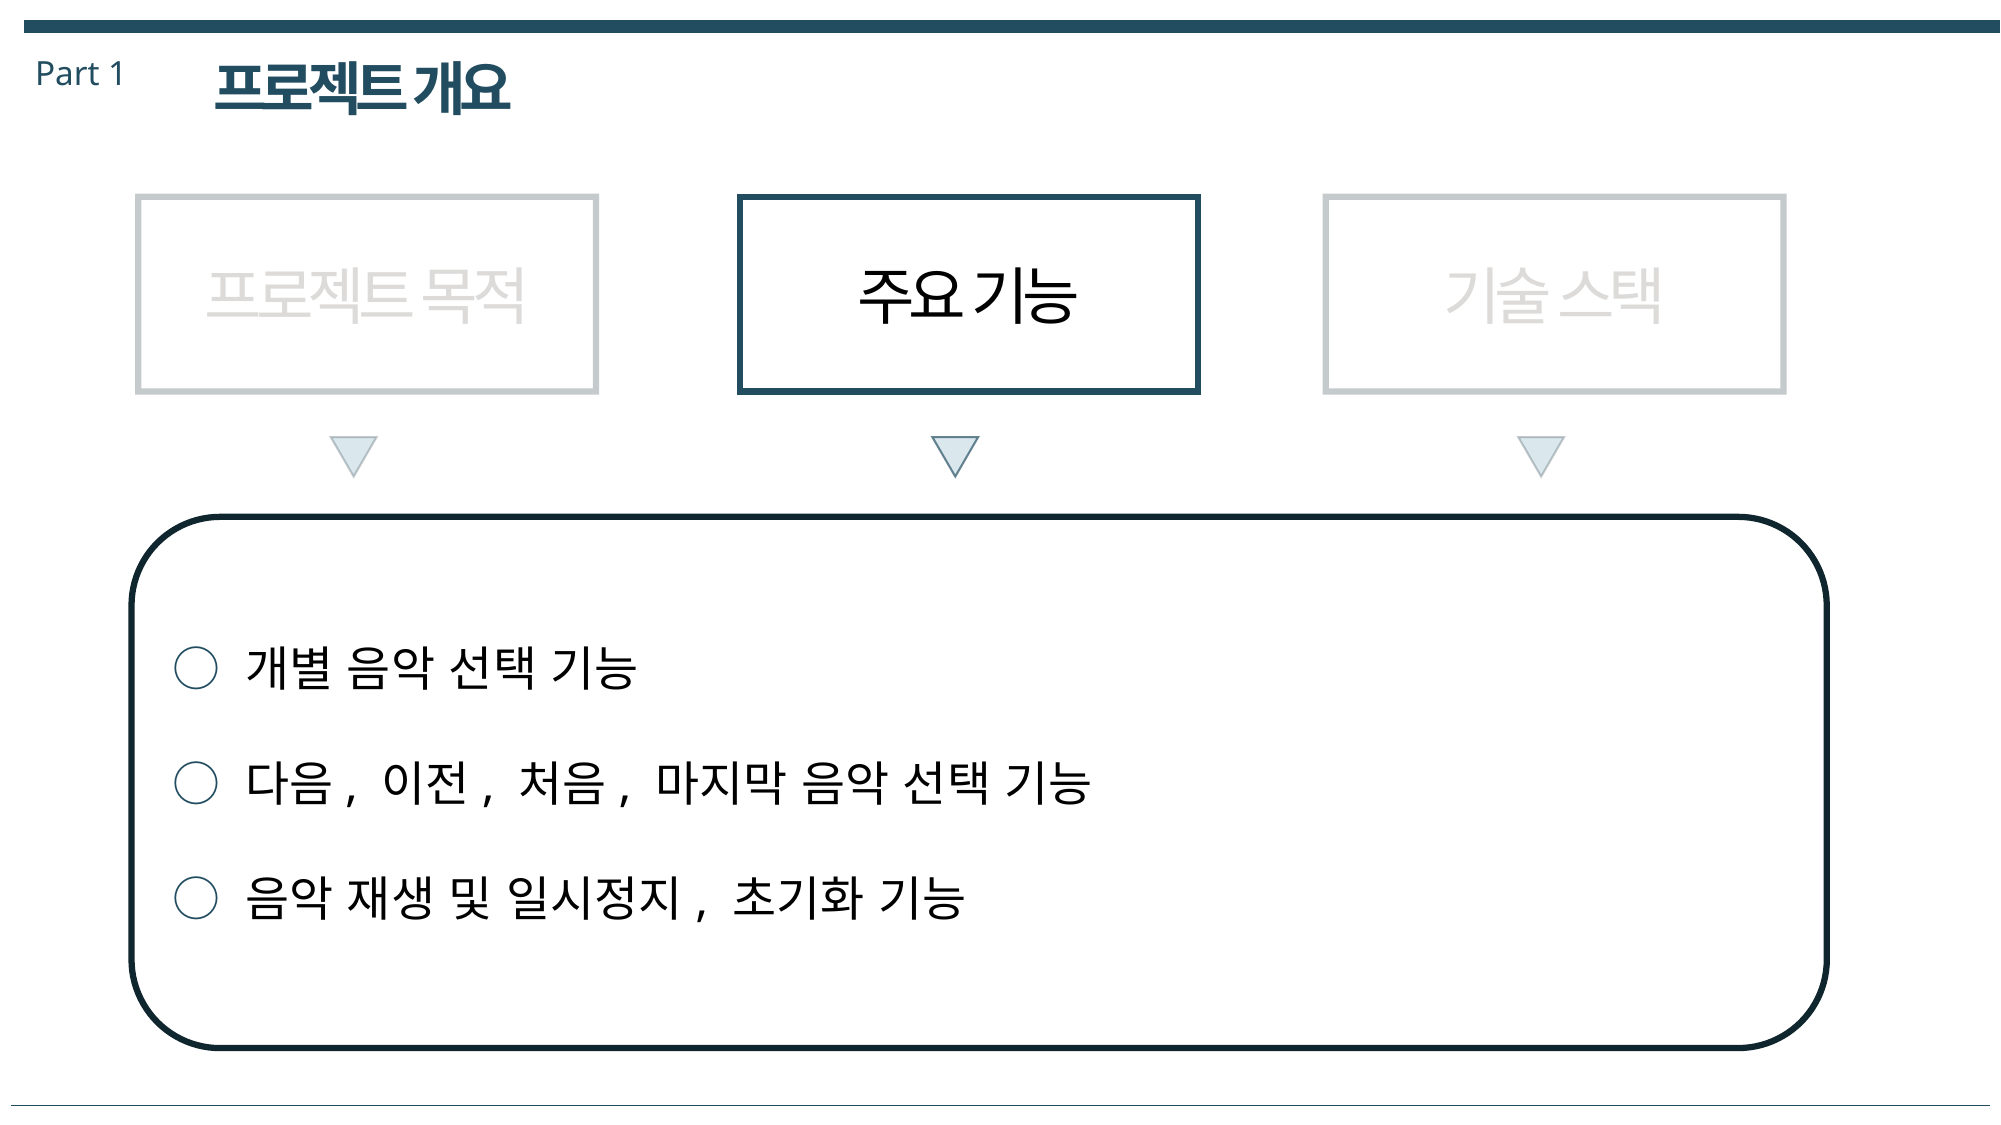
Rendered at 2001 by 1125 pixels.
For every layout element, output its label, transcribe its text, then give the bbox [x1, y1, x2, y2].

text_box Part 1 [20, 44, 143, 100]
text_box 주요 기능 [739, 196, 1199, 392]
text_box 프로젝트 개요 [199, 44, 529, 130]
text_box [930, 436, 980, 479]
text_box 프로젝트 목적 [137, 196, 597, 392]
text_box ○ 개별 음악 선택 기능 ○ 다음, 이전, 처음, 마지막 음악 선택 기능 ○ 음악 재생 및 일시정지, 초기화 기능 [130, 515, 1828, 1050]
text_box [328, 436, 379, 479]
text_box [1516, 436, 1566, 479]
text_box 기술 스택 [1325, 196, 1785, 392]
text_box [1613, 1007, 1992, 1100]
